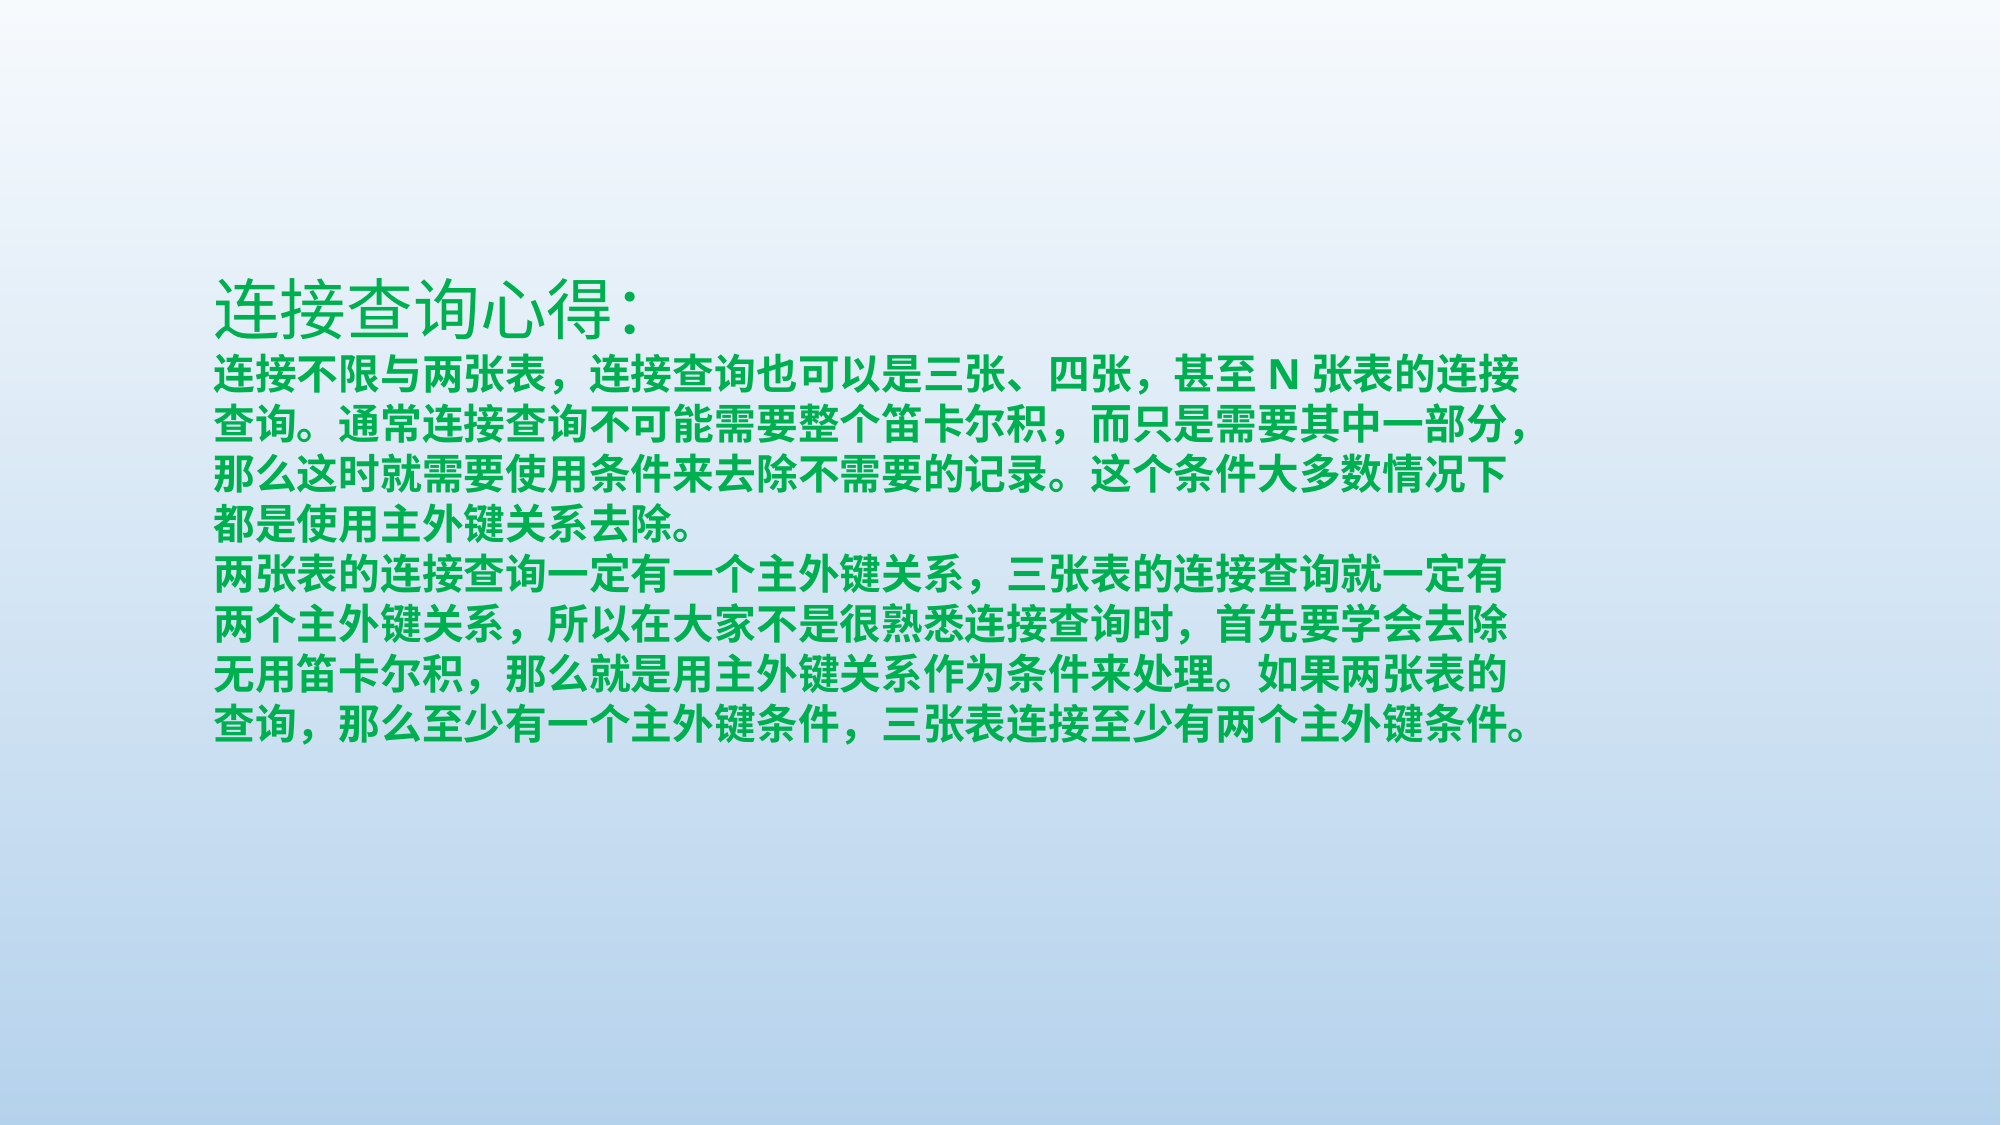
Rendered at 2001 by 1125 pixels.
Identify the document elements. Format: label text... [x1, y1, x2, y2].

text_box 连接查询心得： 连接不限与两张表，连接查询也可以是三张、四张，甚至N张表的连接查询。通常连接查询不可能需要整个笛卡尔积，而只是需要其中一部分，那么这时就需要使用条件来去除不需要的记录。这个条件大多数情况下都是使用主外键关系去除。 两张表的连接查询一定有一个主外键关系，三张表的连接查询就一定有两个主外键关系，所以在大家不是很熟悉连接查询时，首先要学会去除无用笛卡尔积，那么就是用主外键关系作为条件来处理。如果两张表的查询，那么至少有一个主外键条件，三张表连接至少有两个主外键条件。 [198, 260, 1545, 756]
text_box [41, 148, 1448, 1075]
